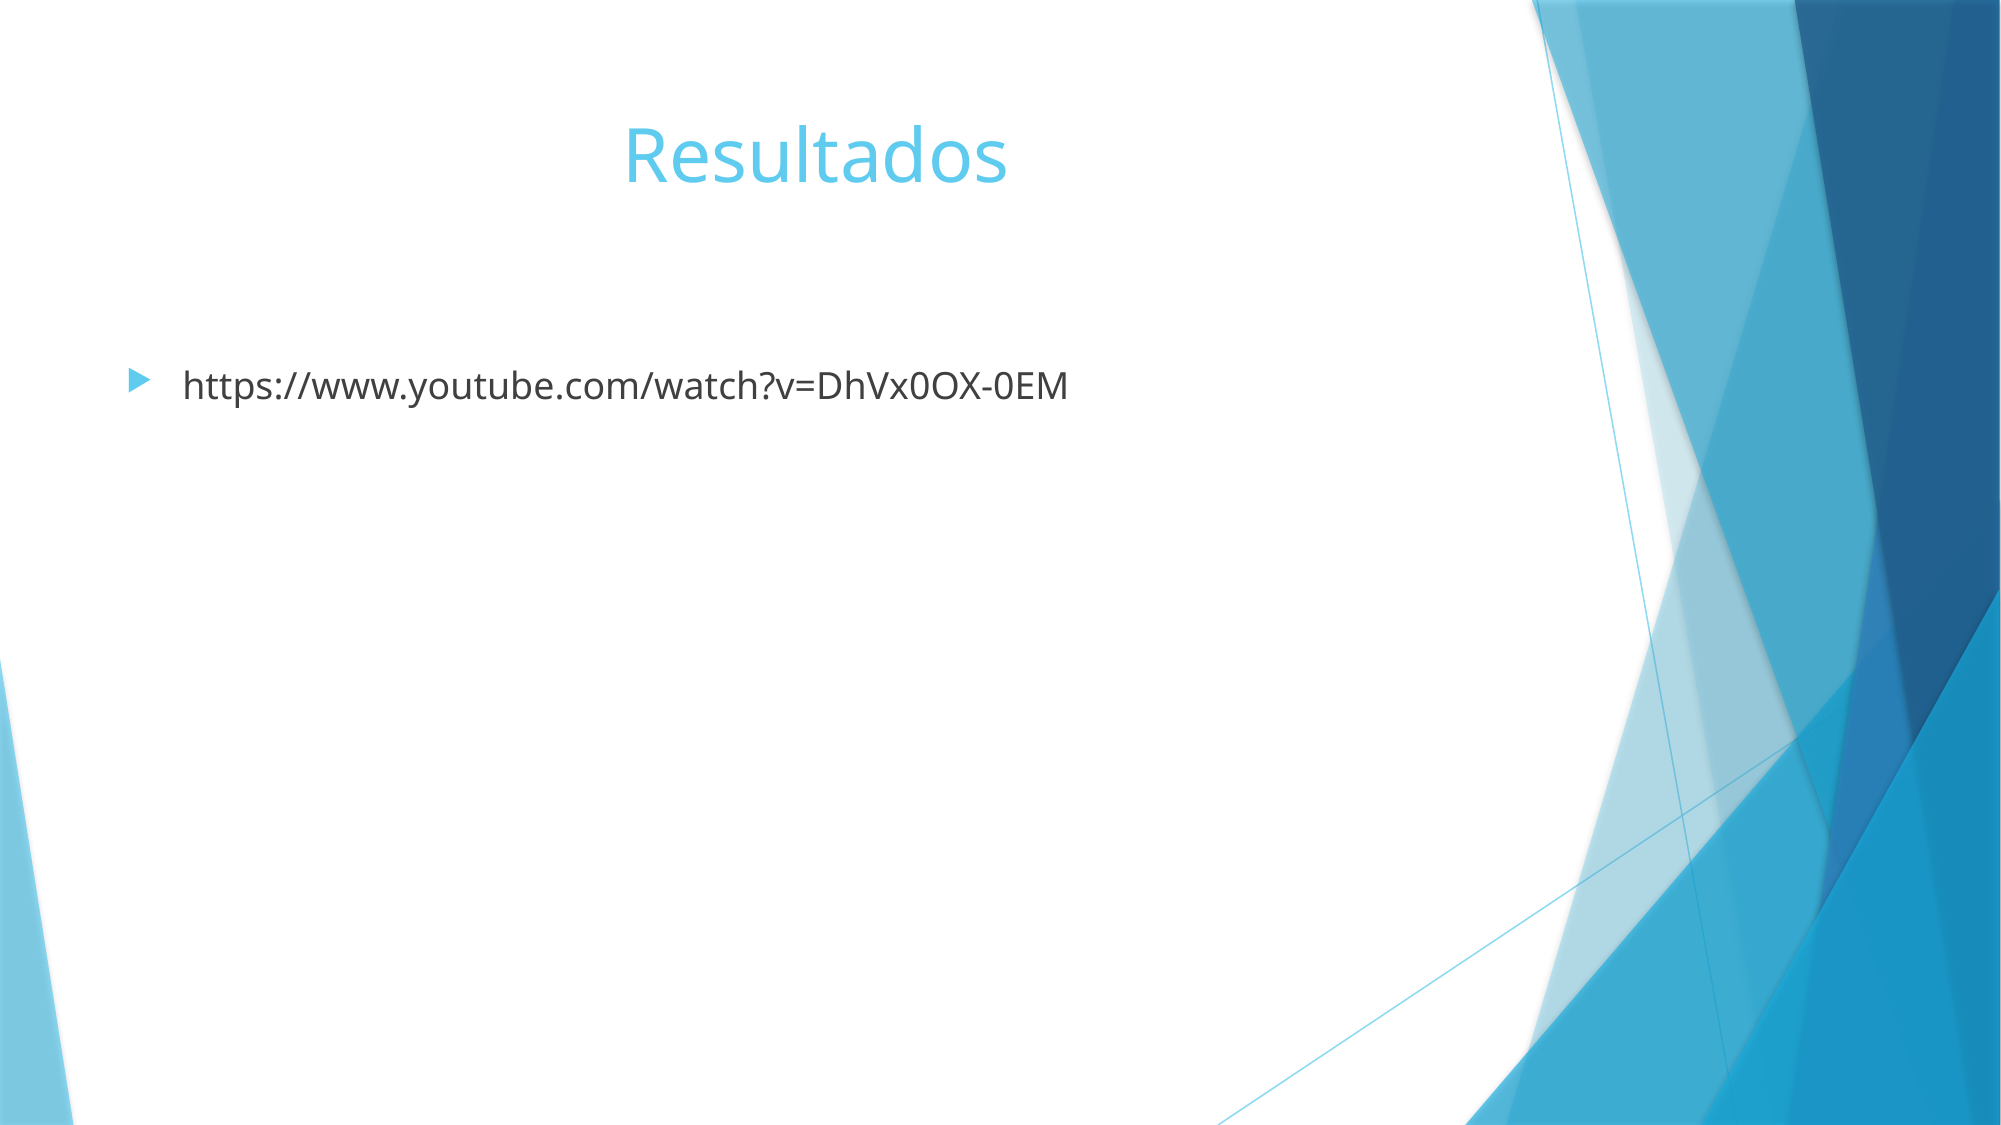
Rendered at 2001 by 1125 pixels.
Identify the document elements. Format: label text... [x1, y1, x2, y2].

list https://www.youtube.com/watch?v=DhVx0OX-0EM [111, 354, 1522, 992]
title Resultados [111, 99, 1522, 317]
